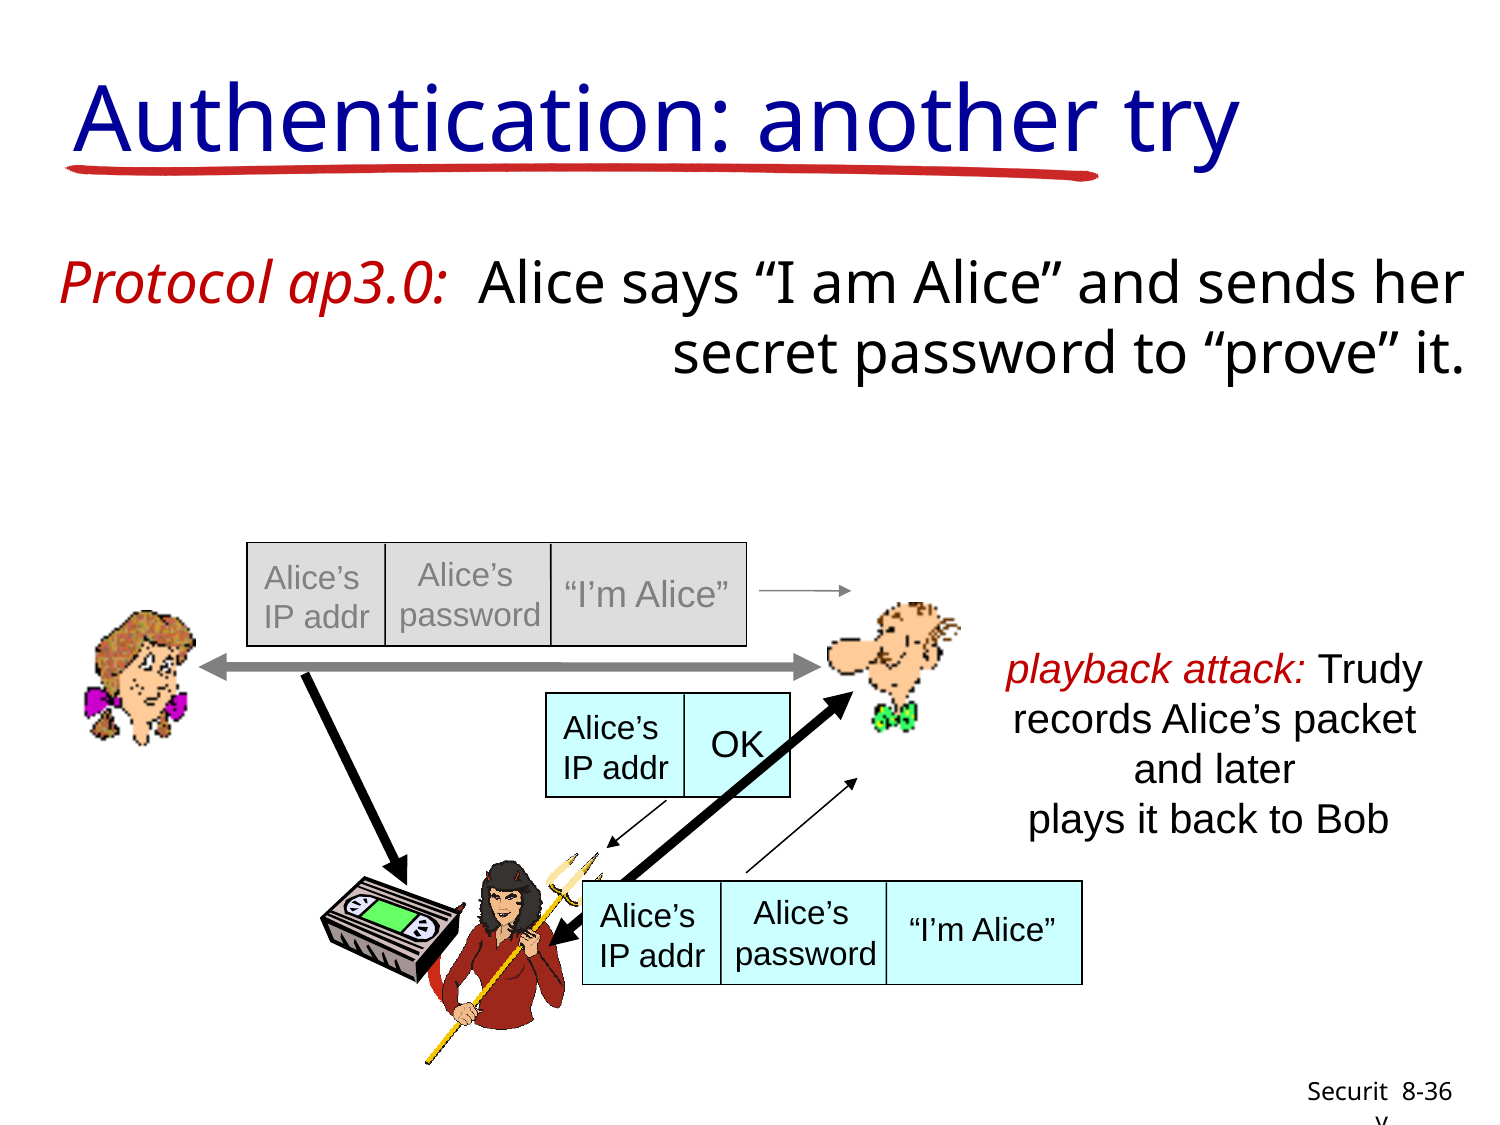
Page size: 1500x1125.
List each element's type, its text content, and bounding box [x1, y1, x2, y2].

text_box [246, 542, 747, 647]
picture [60, 158, 1112, 187]
text_box [759, 584, 852, 597]
title Authentication: another try [58, 21, 1334, 209]
text_box Protocol ap3.0: Alice says “I am Alice” and sends her secret password to “prove” it. [43, 238, 1481, 393]
picture [826, 601, 961, 739]
text_box Alice’s IP addr [248, 548, 385, 643]
text_box [745, 777, 858, 873]
text_box “I’m Alice” [557, 562, 744, 623]
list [319, 875, 462, 986]
text_box Alice’s password [384, 546, 550, 641]
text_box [545, 692, 791, 798]
text_box Alice’s password [551, 546, 557, 641]
text_box 8-36 [1387, 1068, 1500, 1113]
picture [80, 610, 196, 752]
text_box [582, 880, 1083, 985]
text_box [201, 660, 821, 674]
text_box [606, 805, 661, 849]
footer Security [1284, 1067, 1403, 1110]
picture [424, 851, 603, 1065]
text_box playback attack: Trudy records Alice’s packet and later plays it back to Bob [968, 634, 1461, 849]
